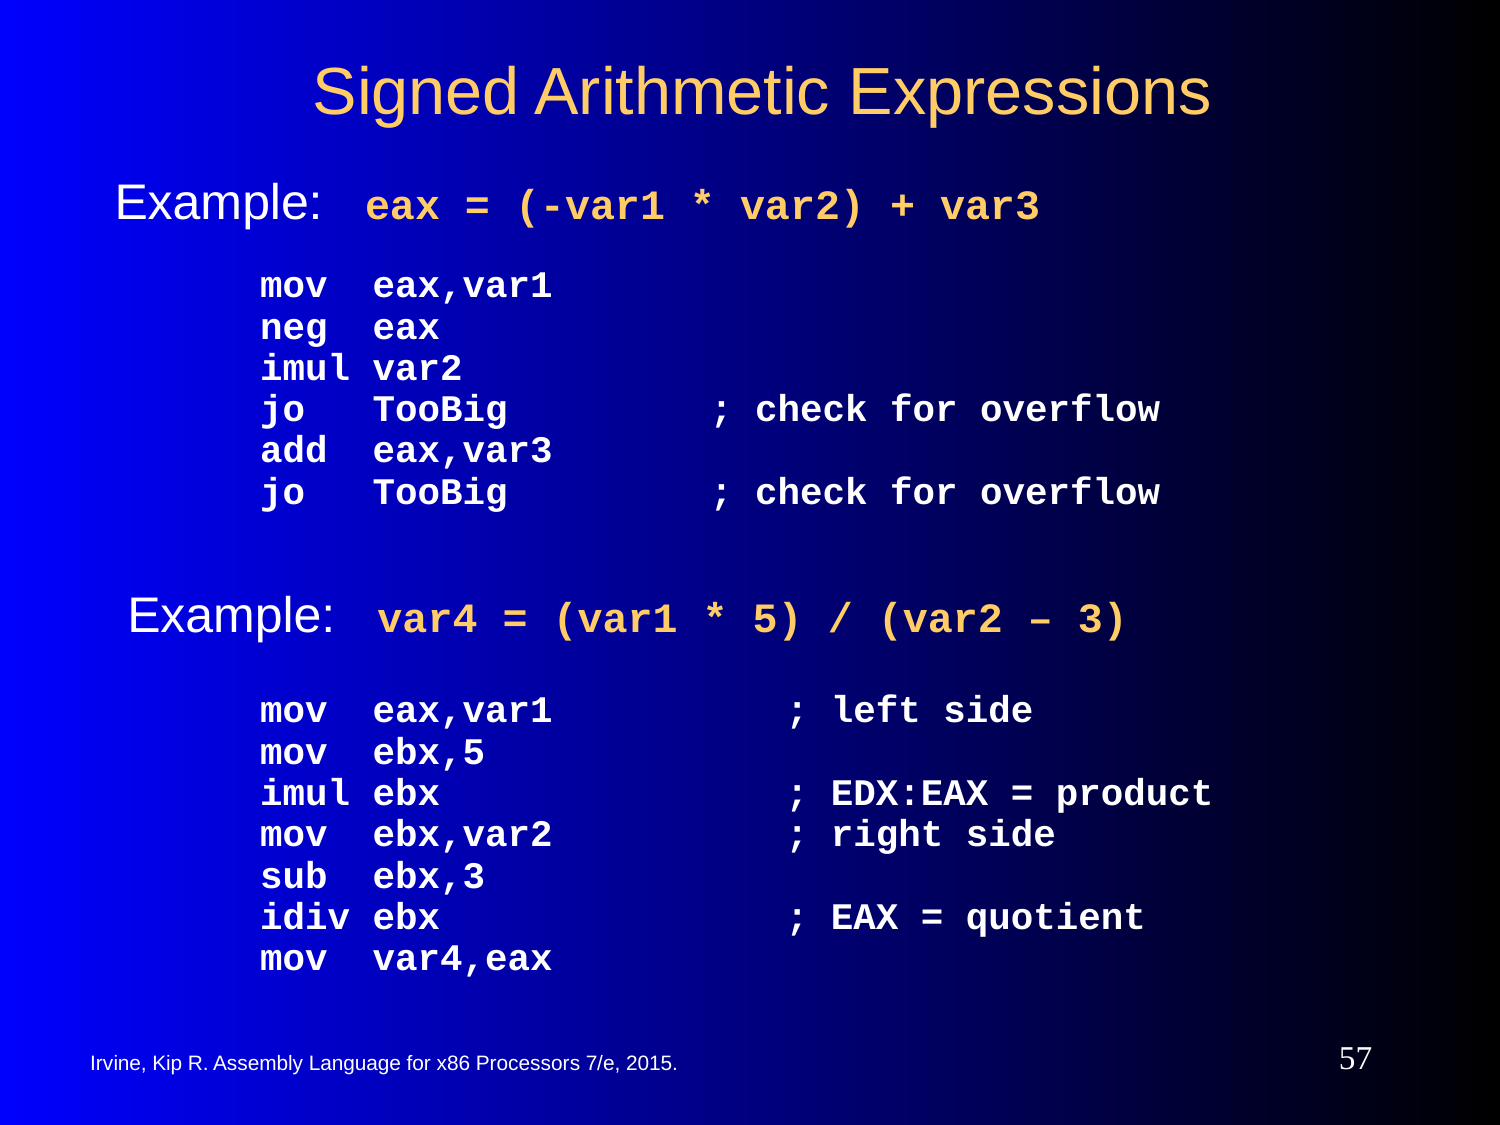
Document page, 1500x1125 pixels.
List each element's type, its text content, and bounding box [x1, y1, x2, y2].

text_box Example: eax = (-var1 * var2) + var3 [99, 162, 1300, 250]
slide_number 57 [1224, 1025, 1388, 1088]
footer Irvine, Kip R. Assembly Language for x86 Processors 7/e, 2015. [75, 1037, 800, 1088]
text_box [112, 574, 1313, 1013]
title Signed Arithmetic Expressions [87, 37, 1438, 138]
text_box mov eax,var1 neg eax imul var2 jo TooBig ; check for overflow add eax,var3 jo TooBig ; check for overflow [237, 249, 1250, 550]
